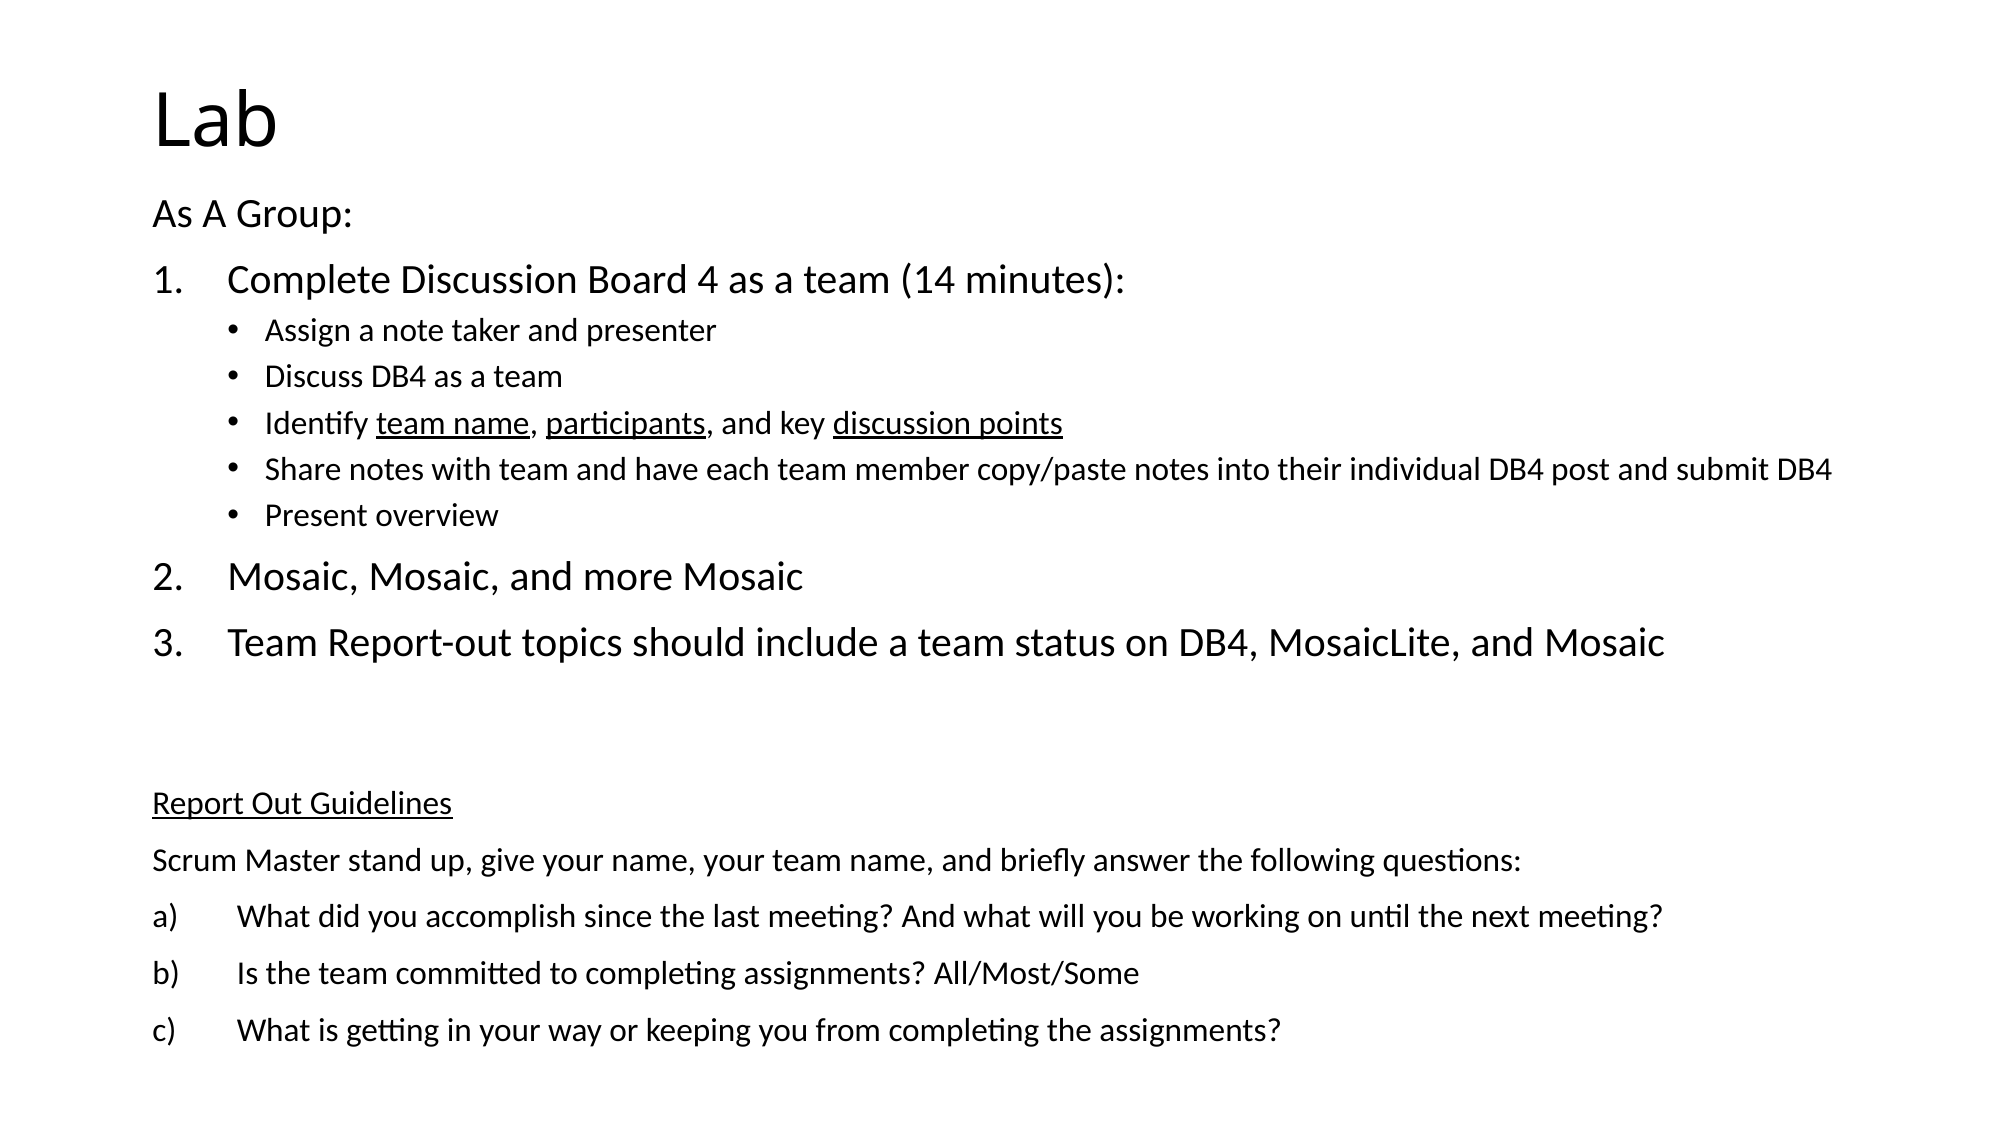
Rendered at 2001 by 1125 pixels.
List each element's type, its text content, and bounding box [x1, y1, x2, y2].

text_box Report Out Guidelines Scrum Master stand up, give your name, your team name, and briefly answer the following questions: What did you accomplish since the last meeting? And what will you be working on until the next meeting? Is the team committed to completing assignments? All/Most/Some What is getting in your way or keeping you from completing the assignments? [137, 778, 1896, 1076]
title Lab [137, 59, 1863, 184]
list As A Group: Complete Discussion Board 4 as a team (14 minutes): Assign a note taker and presenter Discuss DB4 as a team Identify team name, participants, and key discussion points Share notes with team and have each team member copy/paste notes into their individual DB4 post and submit DB4 Present overview Mosaic, Mosaic, and more Mosaic Team Report-out topics should include a team status on DB4, MosaicLite, and Mosaic [137, 184, 1896, 750]
